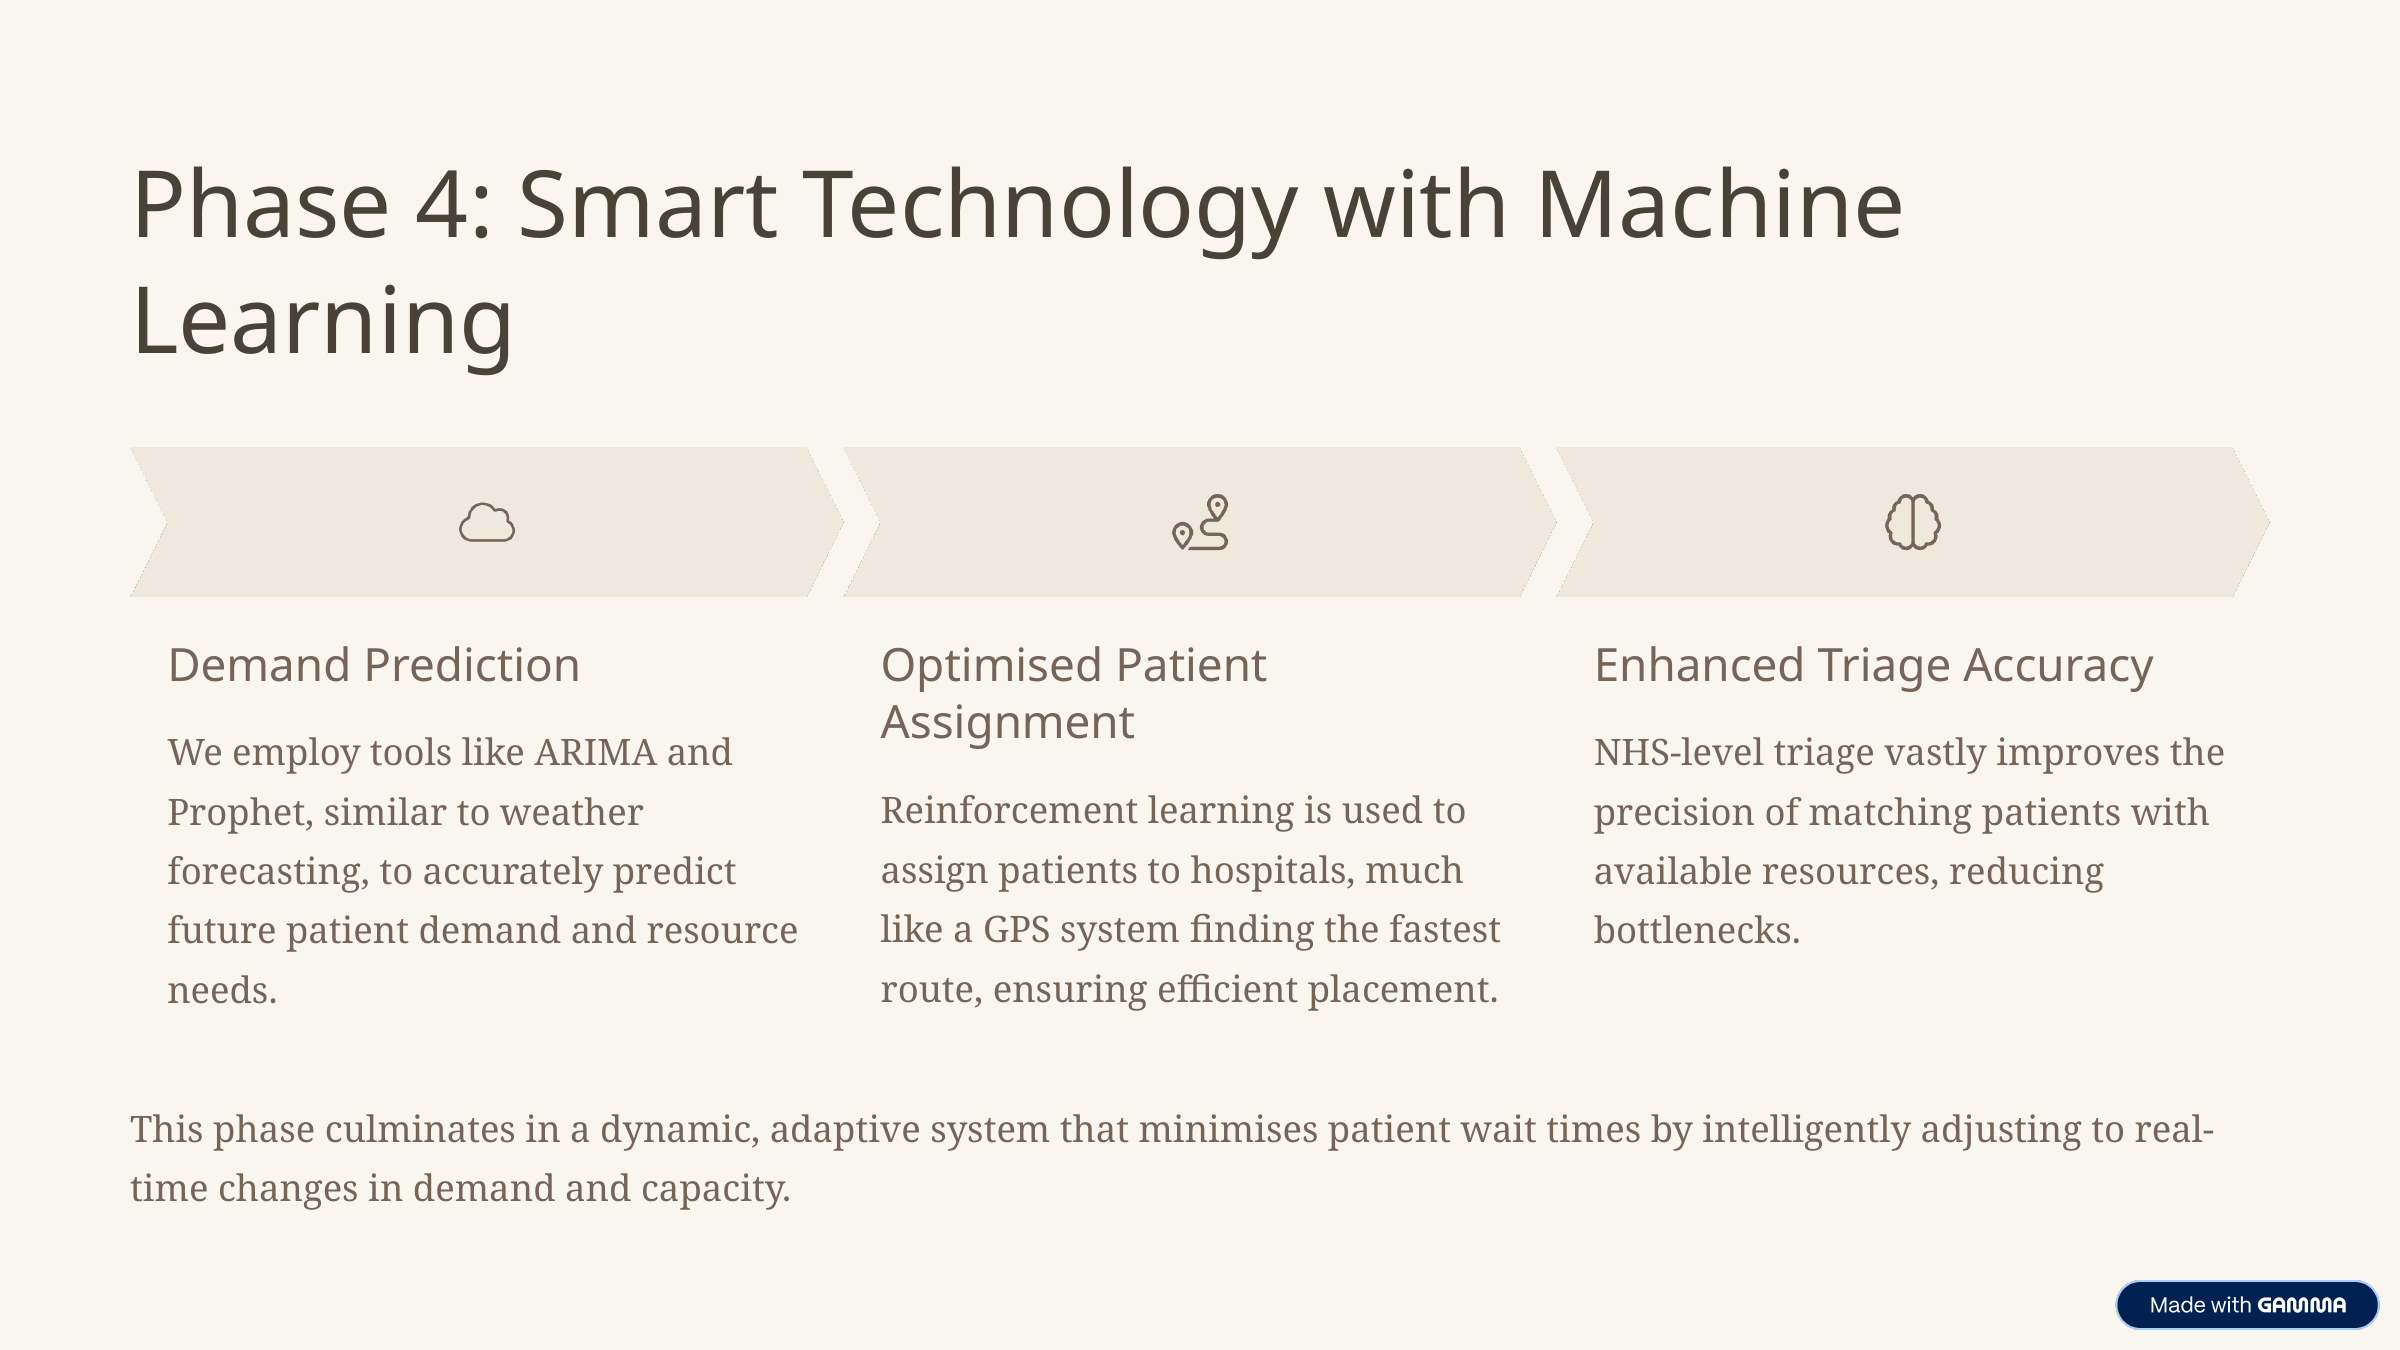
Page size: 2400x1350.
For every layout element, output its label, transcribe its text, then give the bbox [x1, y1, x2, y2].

text_box Demand Prediction [167, 633, 633, 692]
text_box This phase culminates in a dynamic, adaptive system that minimises patient wait times by intelligently adjusting to real-time changes in demand and capacity. [130, 1090, 2270, 1210]
text_box Reinforcement learning is used to assign patients to hospitals, much like a GPS system finding the fastest route, ensuring efficient placement. [880, 771, 1520, 1010]
text_box Enhanced Triage Accuracy [1593, 633, 2202, 692]
text_box Phase 4: Smart Technology with Machine Learning [130, 140, 2270, 373]
text_box Optimised Patient Assignment [880, 633, 1520, 750]
text_box NHS-level triage vastly improves the precision of matching patients with available resources, reducing bottlenecks. [1593, 713, 2233, 952]
picture [2106, 1271, 2389, 1339]
text_box We employ tools like ARIMA and Prophet, similar to weather forecasting, to accurately predict future patient demand and resource needs. [167, 713, 807, 1012]
picture [130, 447, 2270, 597]
